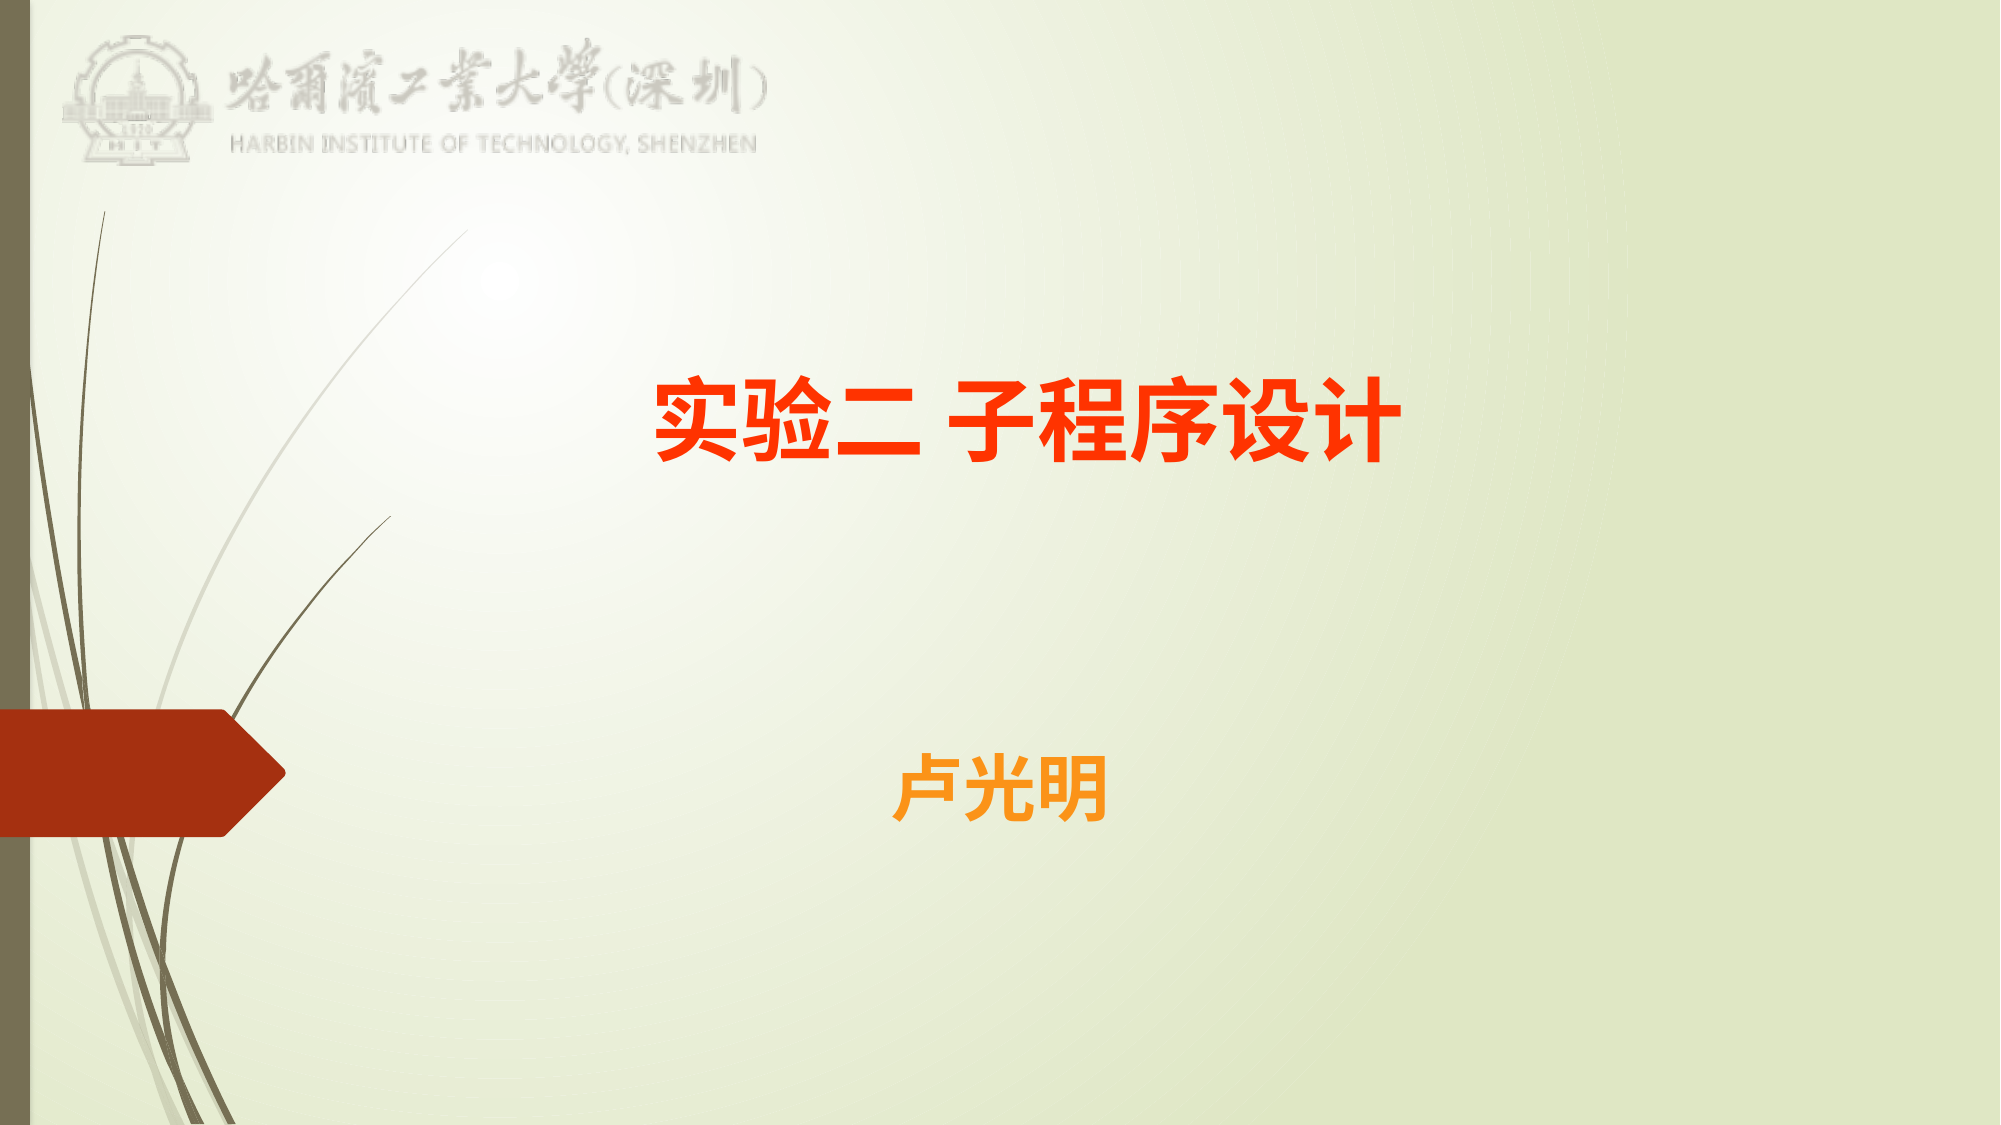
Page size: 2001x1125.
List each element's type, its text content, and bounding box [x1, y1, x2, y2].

subtitle 卢光明 [308, 752, 1691, 841]
picture [62, 35, 767, 166]
text_box 实验二 子程序设计 [297, 376, 1757, 480]
